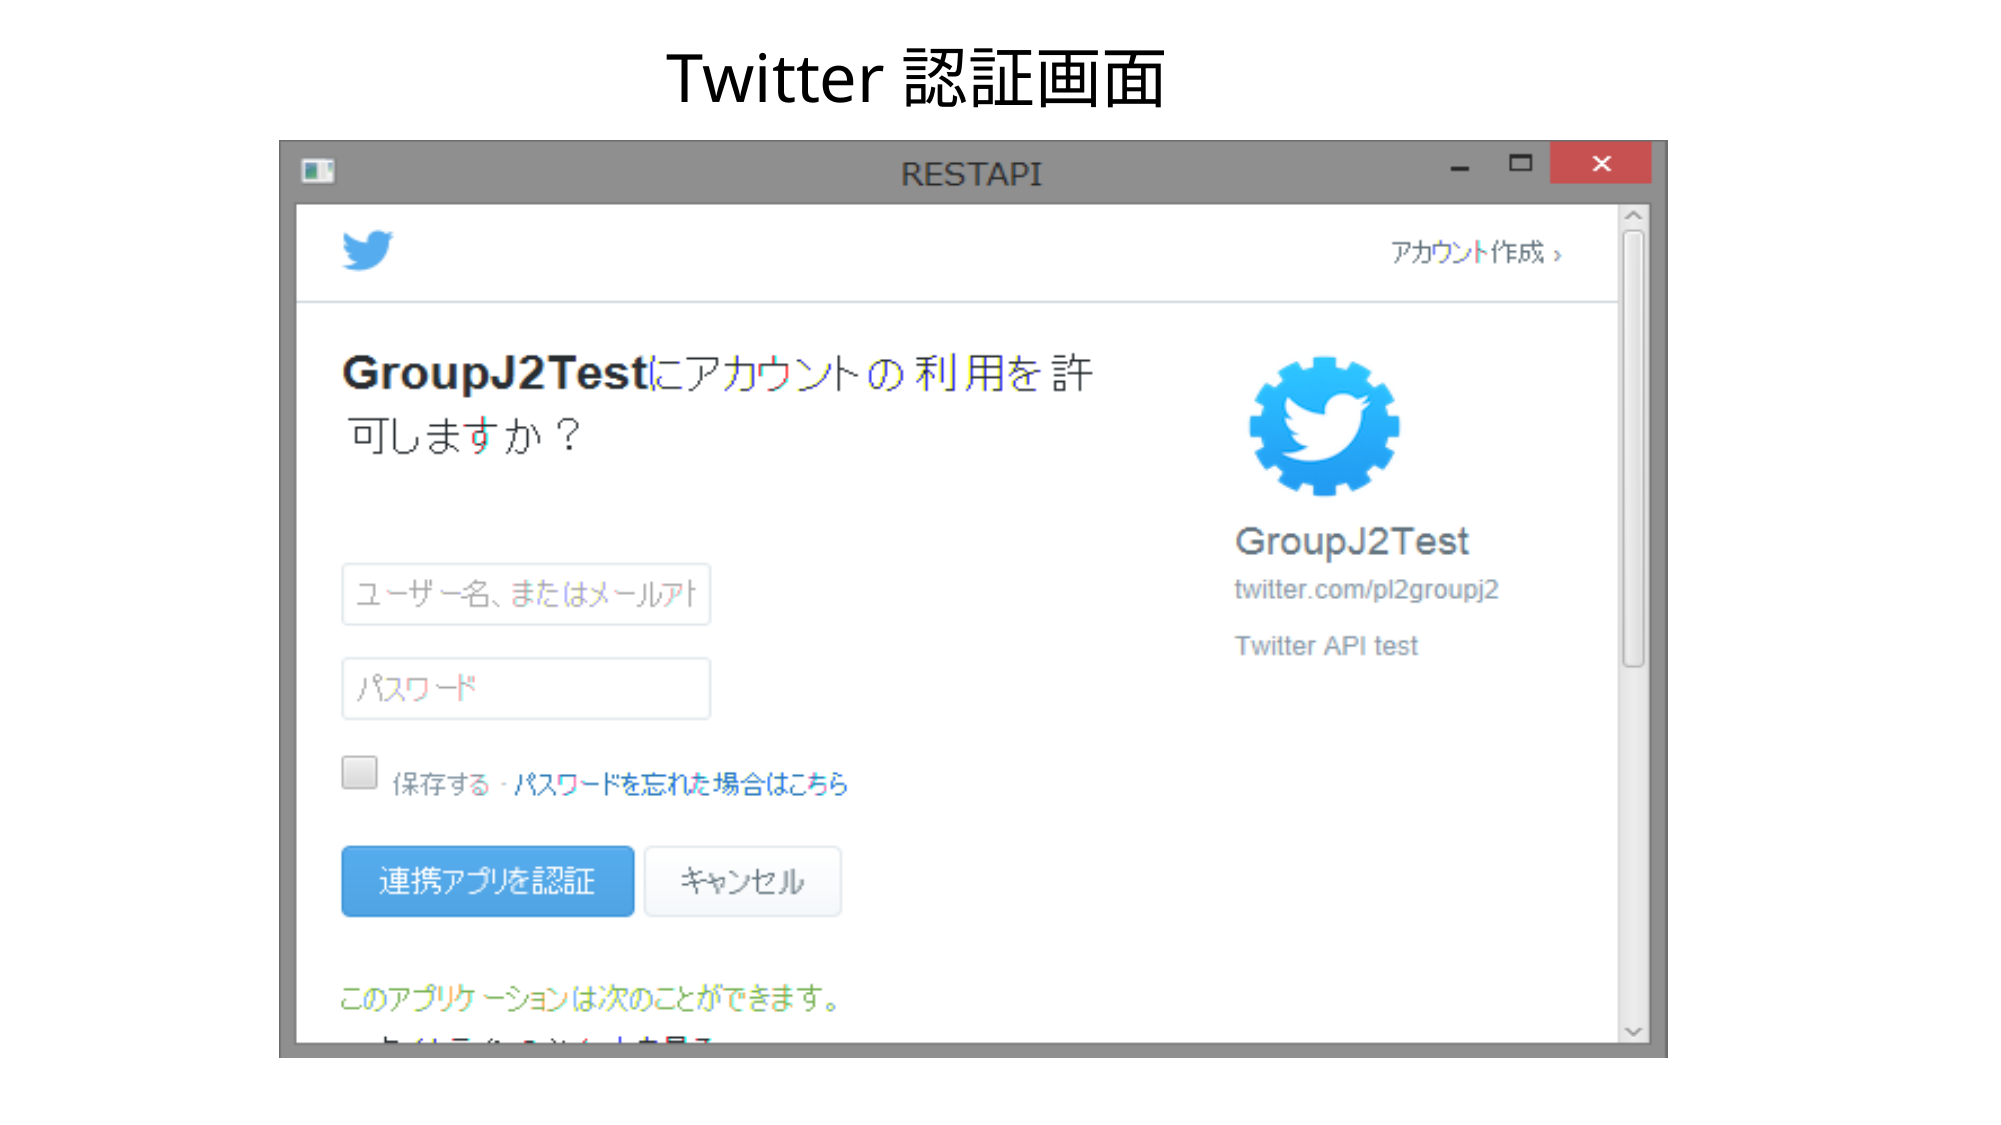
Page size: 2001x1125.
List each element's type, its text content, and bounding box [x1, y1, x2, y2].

title Twitter認証画面 [581, 0, 1255, 140]
picture [279, 140, 1668, 1058]
